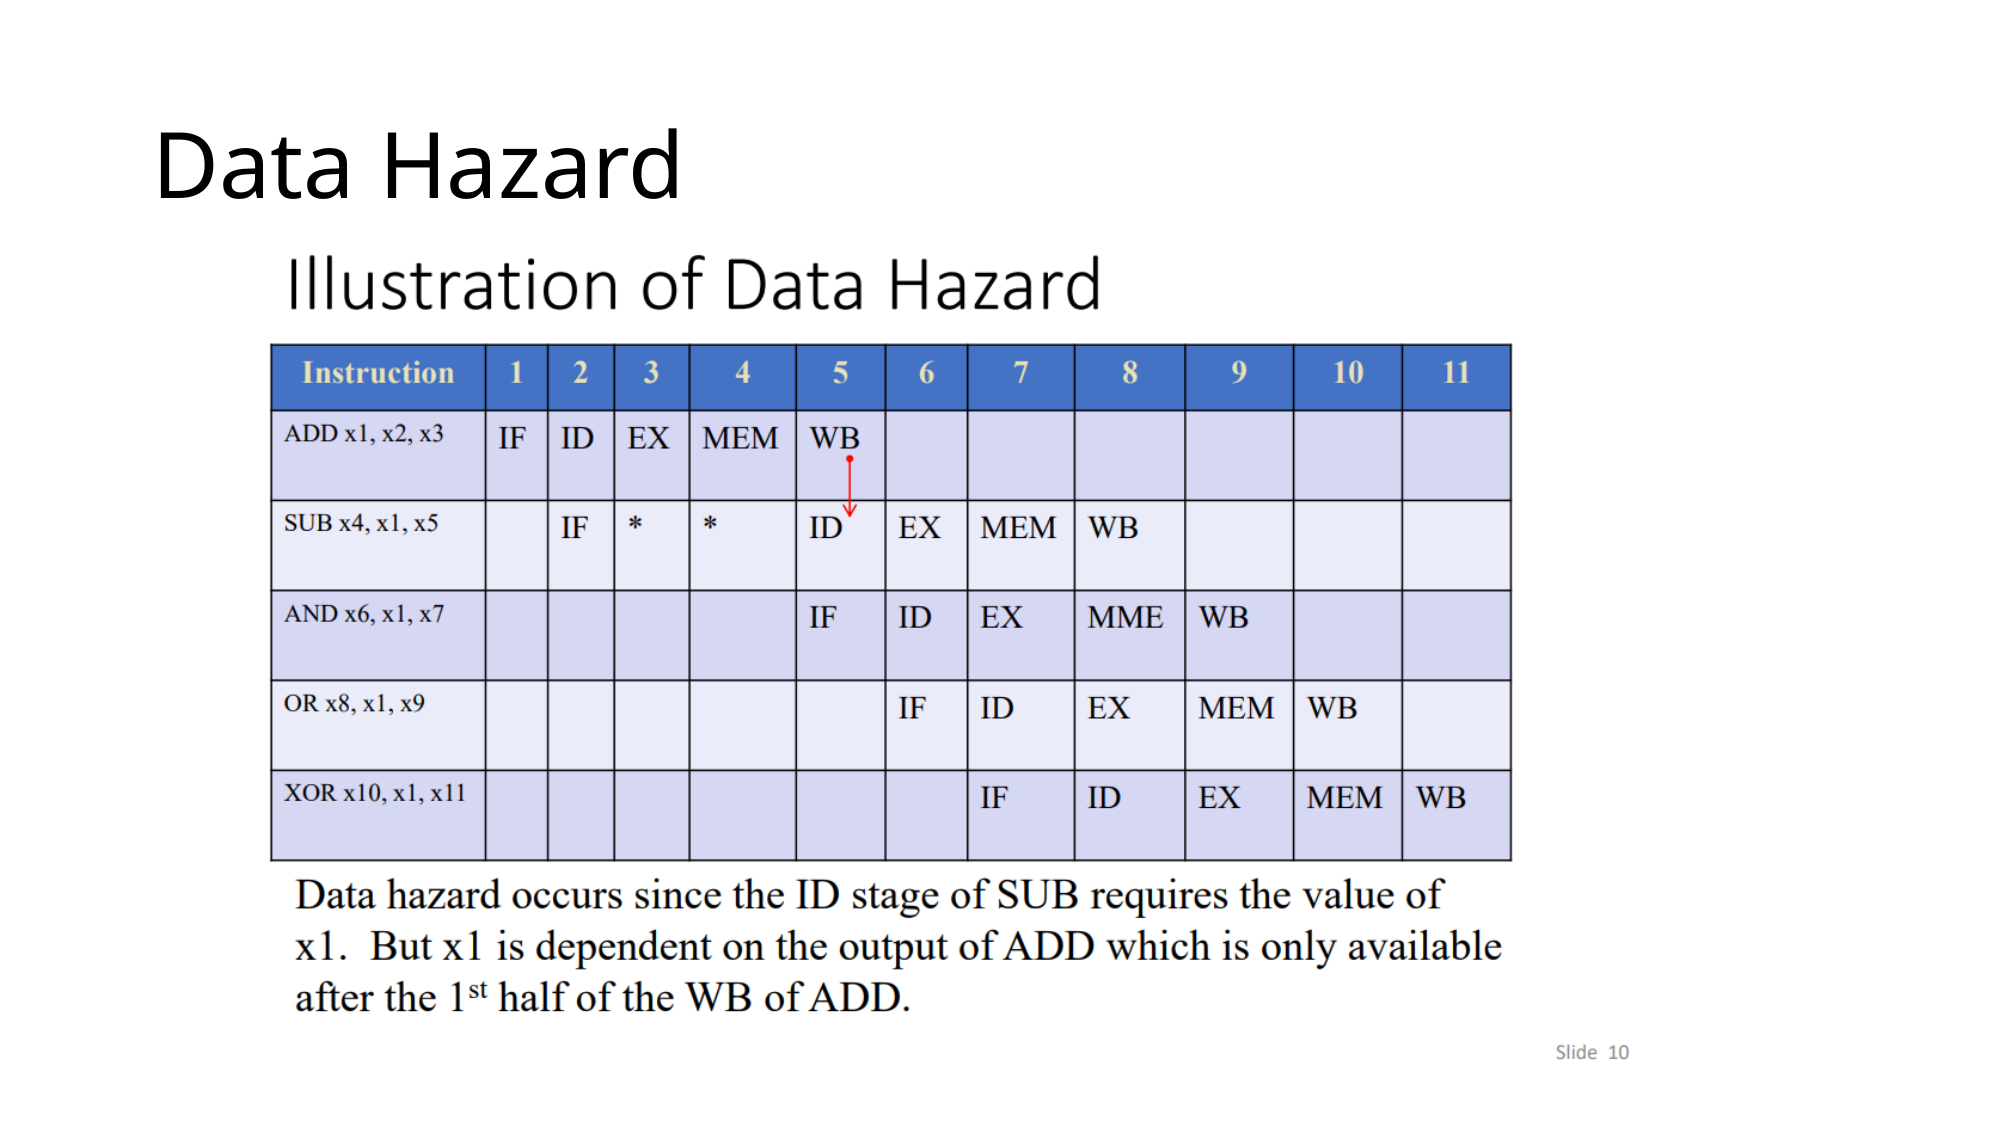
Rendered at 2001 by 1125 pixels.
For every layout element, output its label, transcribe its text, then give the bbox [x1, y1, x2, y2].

picture [233, 236, 1685, 1065]
title Data Hazard [137, 59, 1863, 278]
